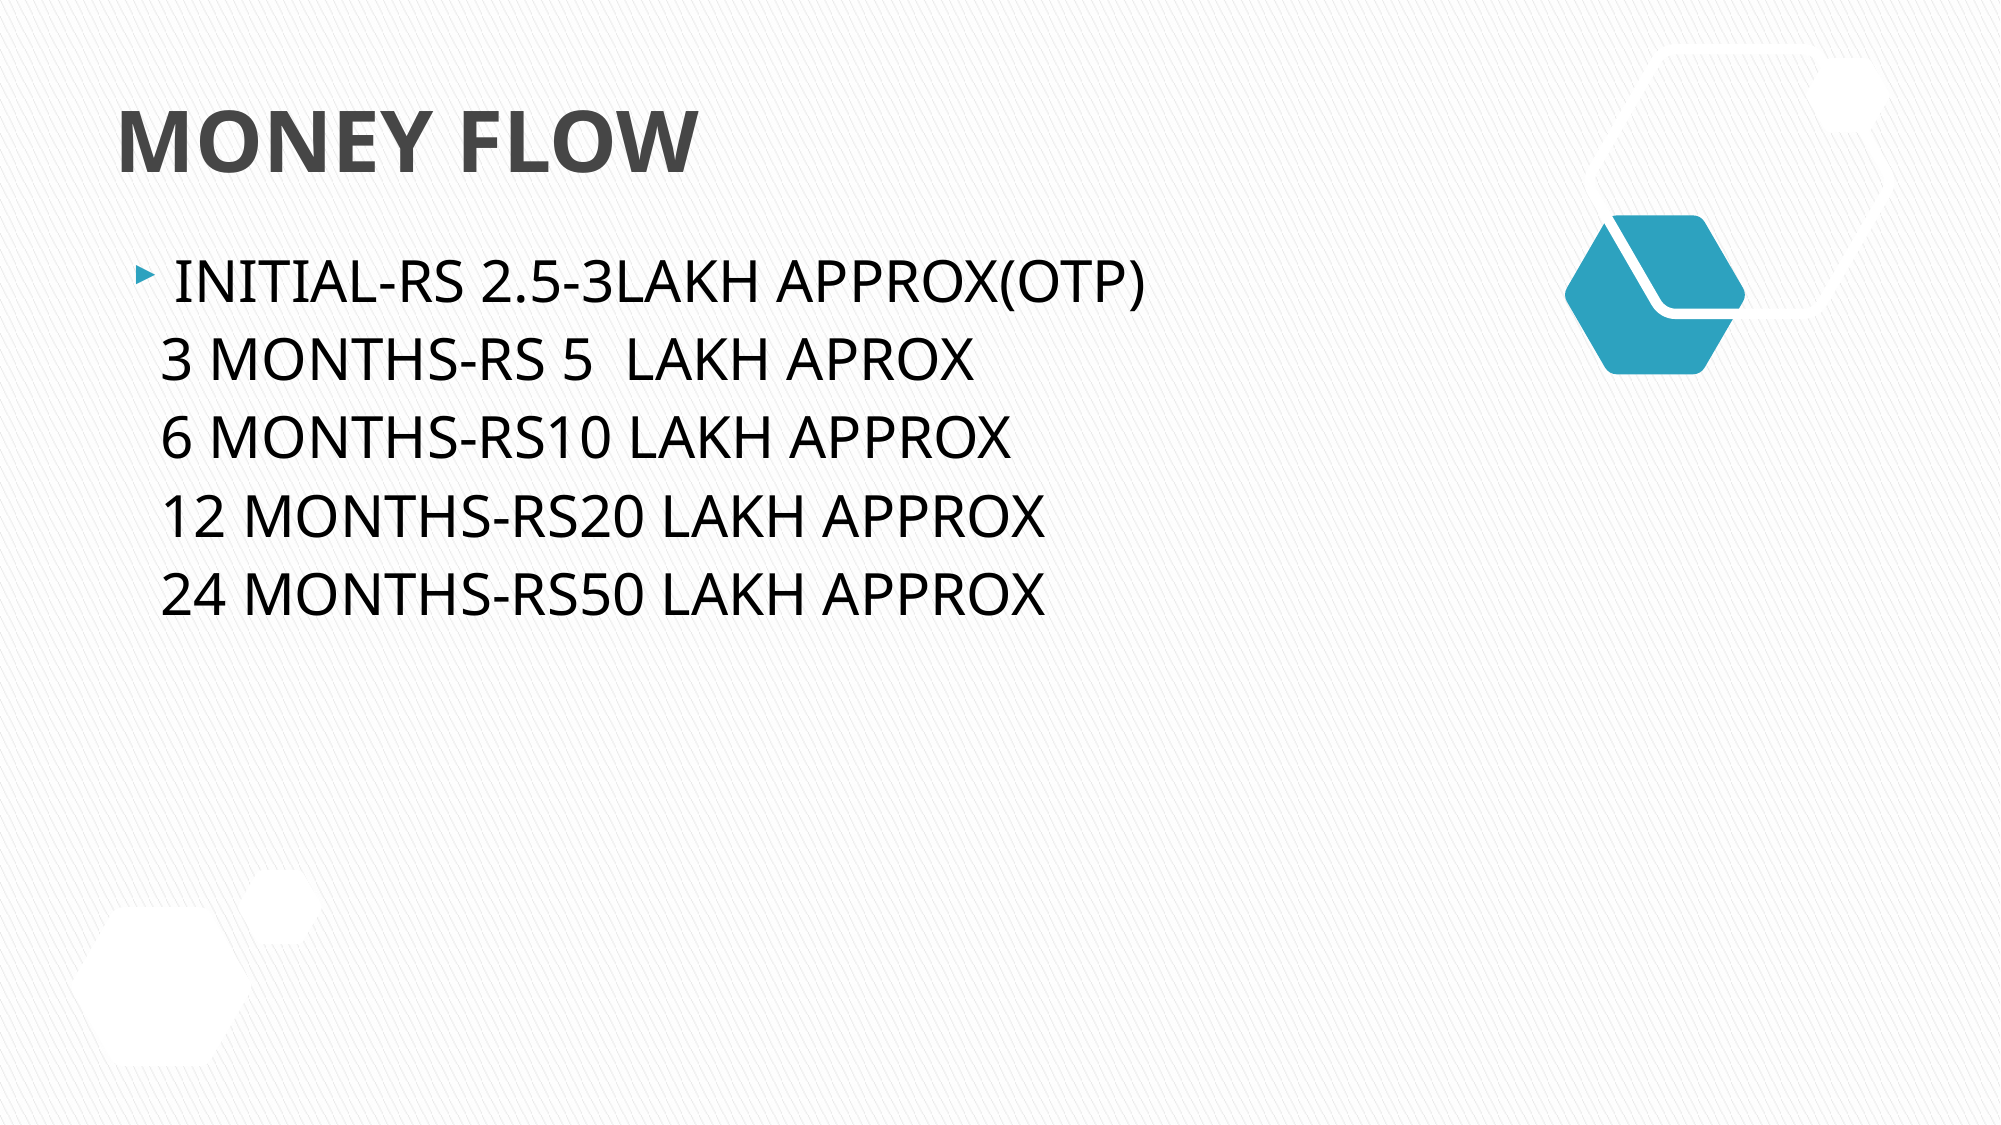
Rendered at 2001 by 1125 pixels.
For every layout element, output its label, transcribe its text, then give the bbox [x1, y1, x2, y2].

title MONEY FLOW [99, 44, 1900, 233]
list INITIAL-RS 2.5-3LAKH APPROX(OTP) 3 MONTHS-RS 5 LAKH APROX 6 MONTHS-RS10 LAKH APPROX 12 MONTHS-RS20 LAKH APPROX 24 MONTHS-RS50 LAKH APPROX [99, 236, 1198, 884]
